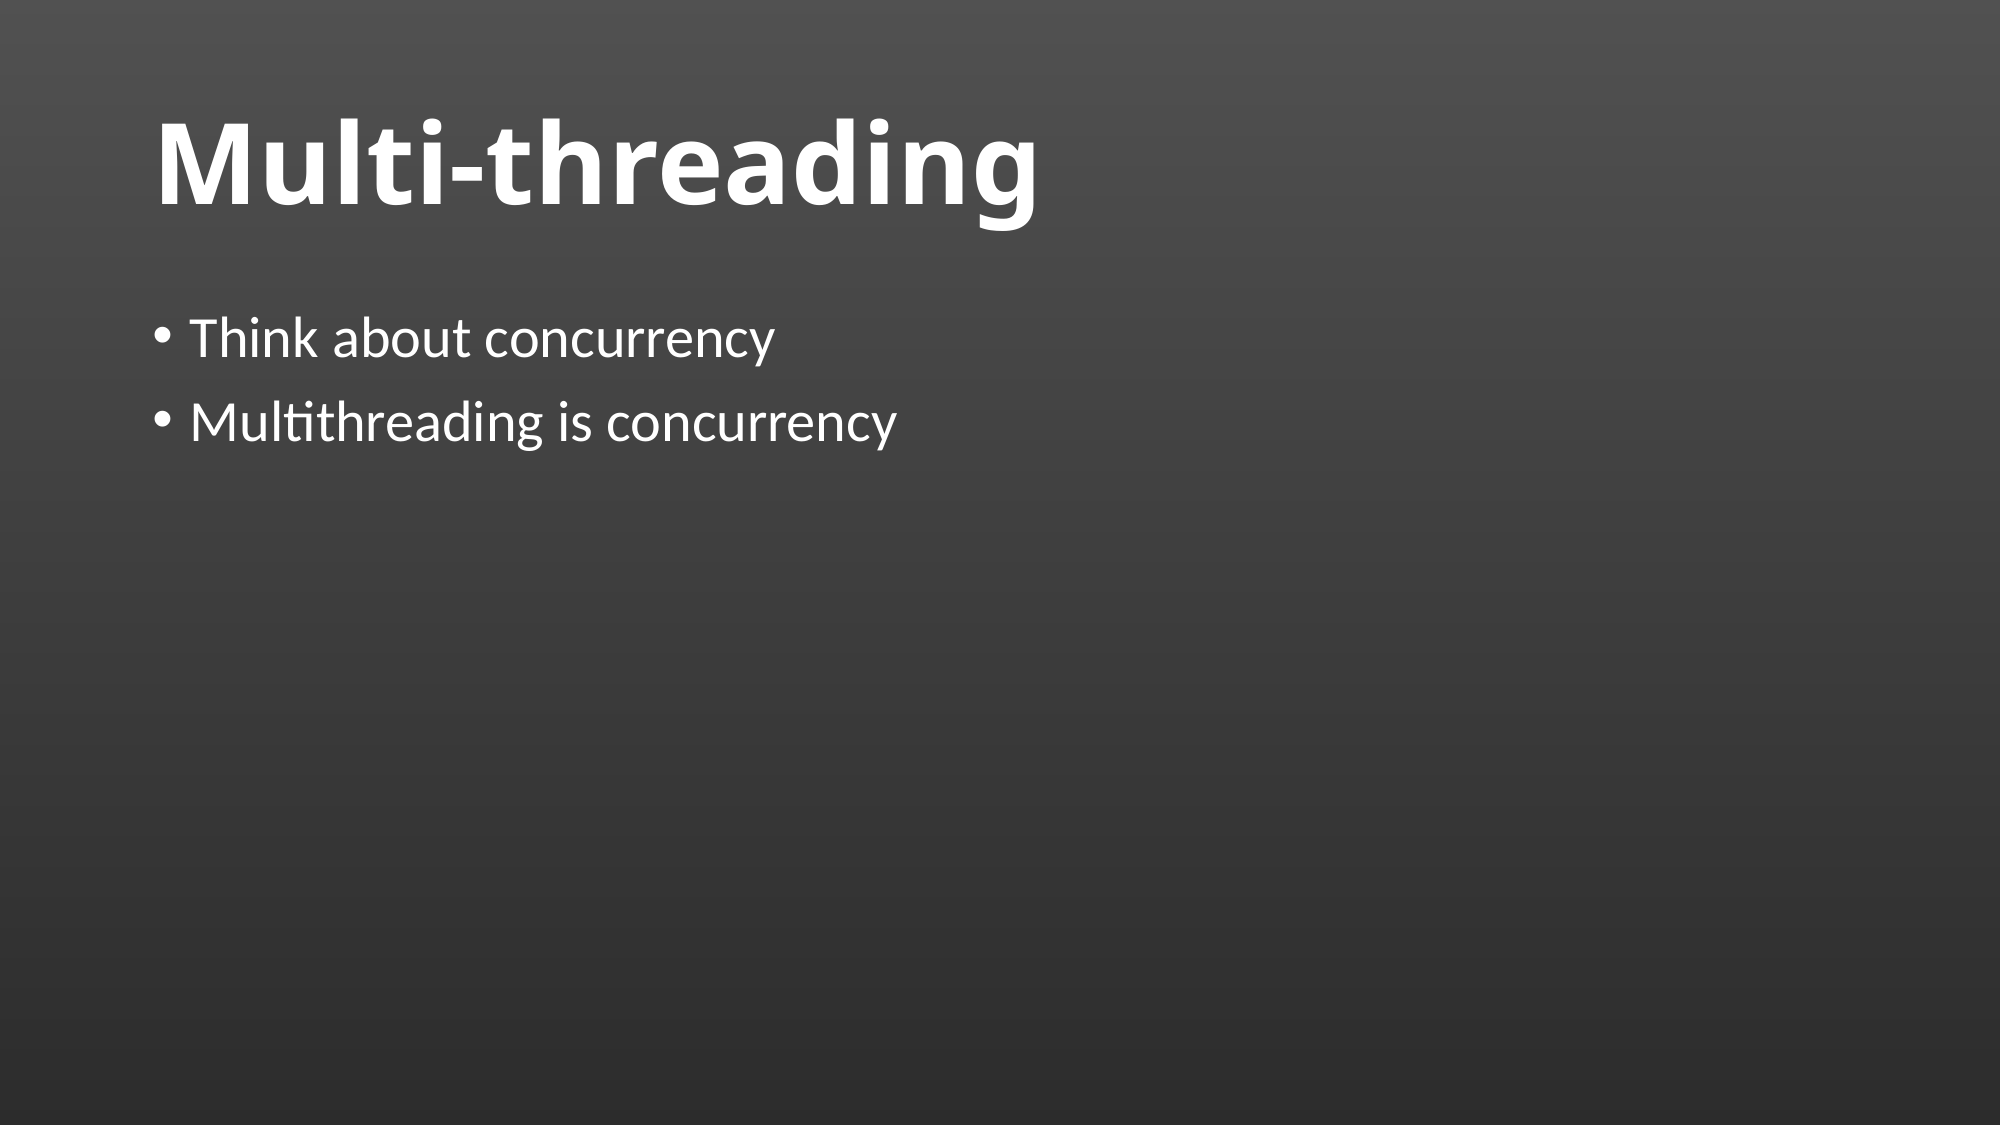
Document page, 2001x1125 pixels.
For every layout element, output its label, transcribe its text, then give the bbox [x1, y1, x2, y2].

title Multi-threading [137, 59, 1863, 278]
list Think about concurrency Multithreading is concurrency [137, 299, 1863, 1014]
